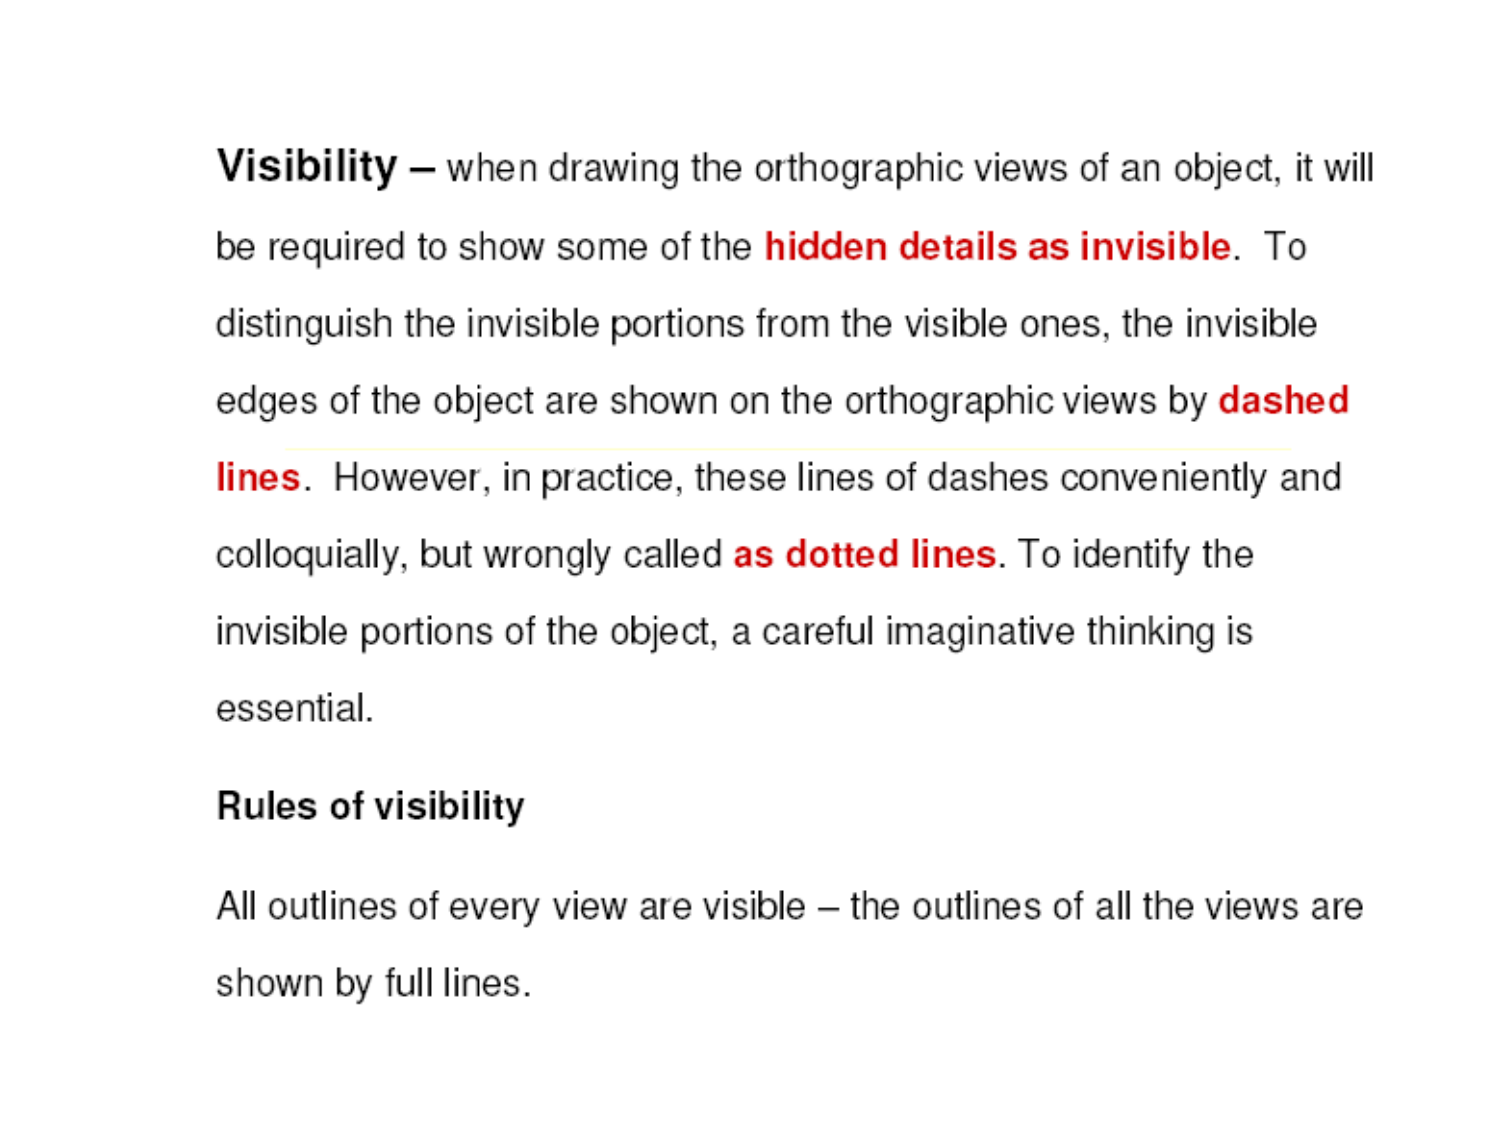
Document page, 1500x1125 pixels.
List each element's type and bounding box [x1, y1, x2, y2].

picture [99, 95, 1413, 1039]
